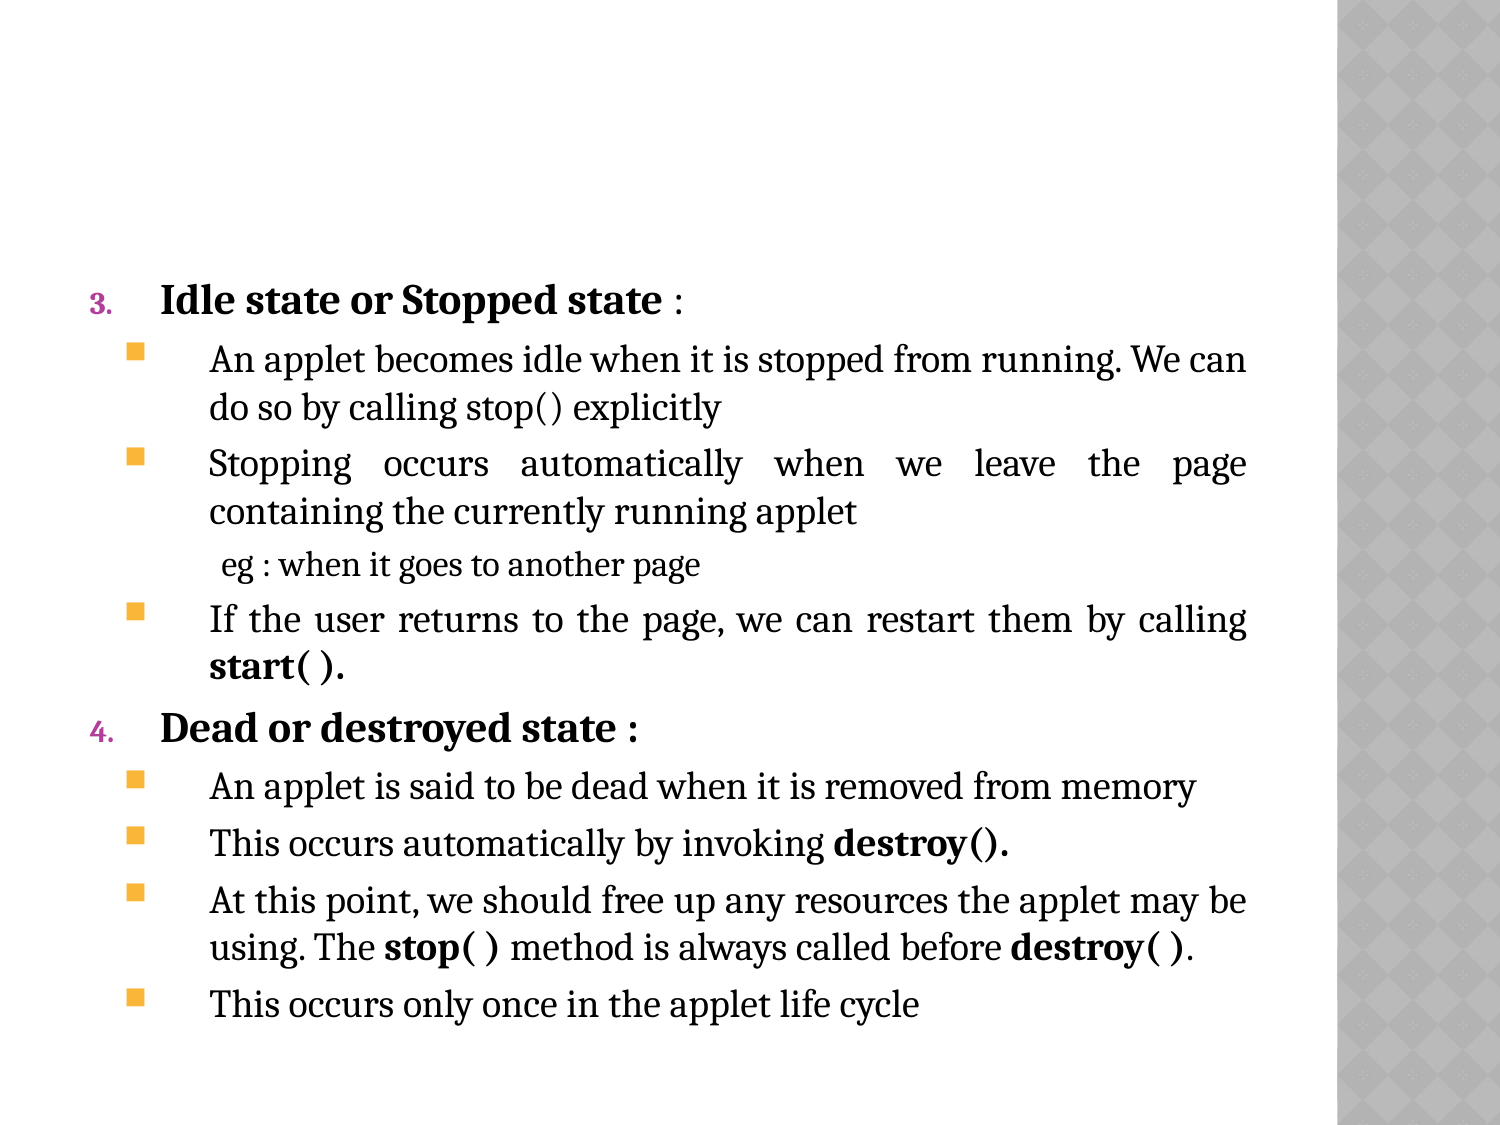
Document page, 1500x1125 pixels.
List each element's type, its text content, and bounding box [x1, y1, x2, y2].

list Idle state or Stopped state : An applet becomes idle when it is stopped from running. We can do so by calling stop() explicitly Stopping occurs automatically when we leave the page containing the currently running applet eg : when it goes to another page If the user returns to the page, we can restart them by calling start( ). Dead or destroyed state : An applet is said to be dead when it is removed from memory This occurs automatically by invoking destroy(). At this point, we should free up any resources the applet may be using. The stop( ) method is always called before destroy( ). This occurs only once in the applet life cycle [75, 264, 1263, 1059]
